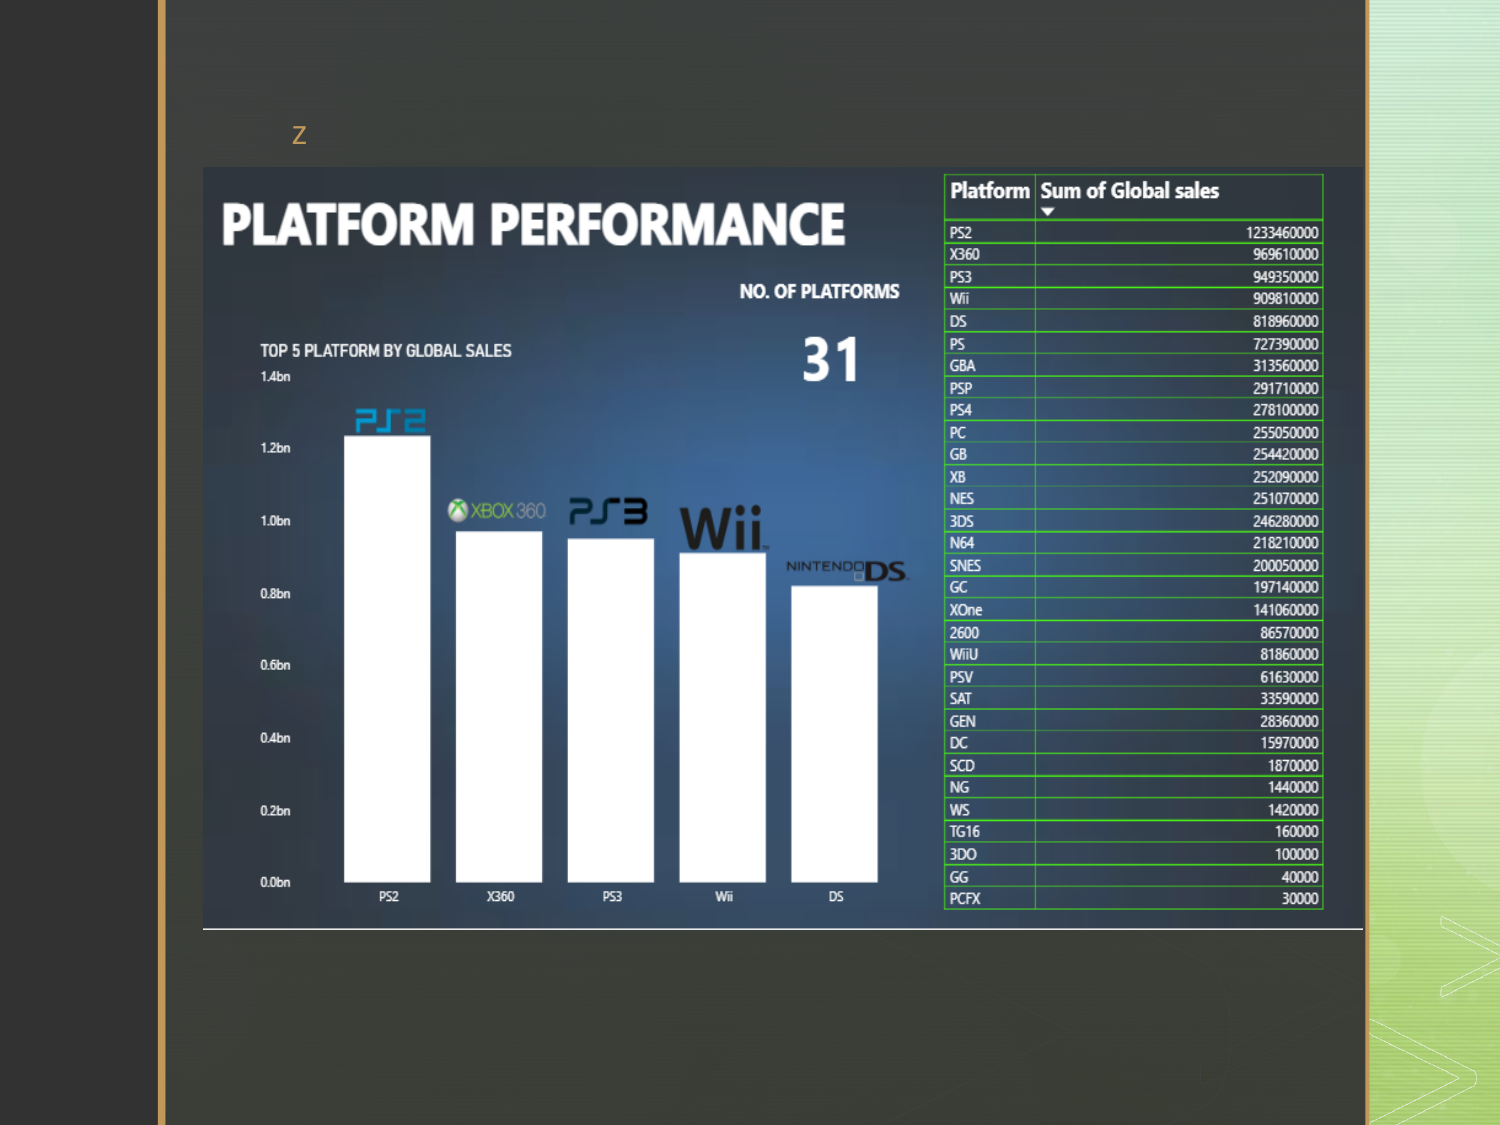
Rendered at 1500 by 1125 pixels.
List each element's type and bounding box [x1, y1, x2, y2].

list [203, 167, 1363, 930]
picture [1370, 0, 1500, 1125]
